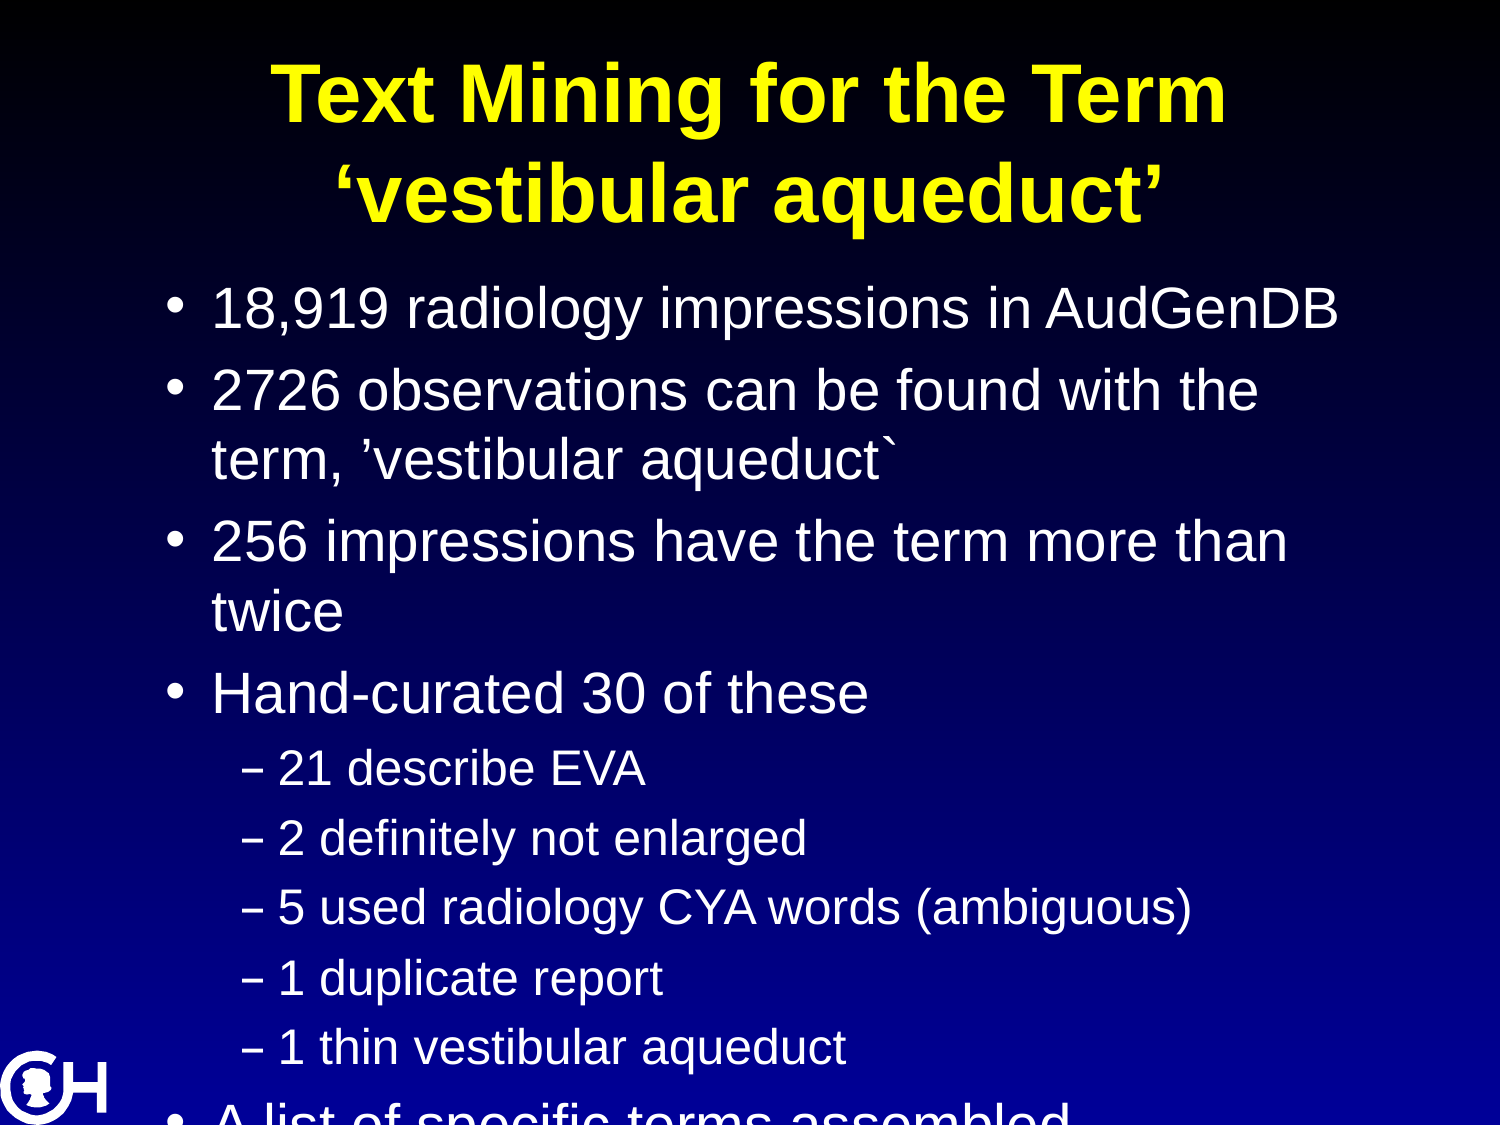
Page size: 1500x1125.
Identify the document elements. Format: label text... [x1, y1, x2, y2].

title Text Mining for the Term ‘vestibular aqueduct’ [74, 44, 1426, 233]
list 18,919 radiology impressions in AudGenDB 2726 observations can be found with the term, ’vestibular aqueduct` 256 impressions have the term more than twice Hand-curated 30 of these 21 describe EVA 2 definitely not enlarged 5 used radiology CYA words (ambiguous) 1 duplicate report 1 thin vestibular aqueduct A list of specific terms assembled [74, 262, 1426, 1006]
